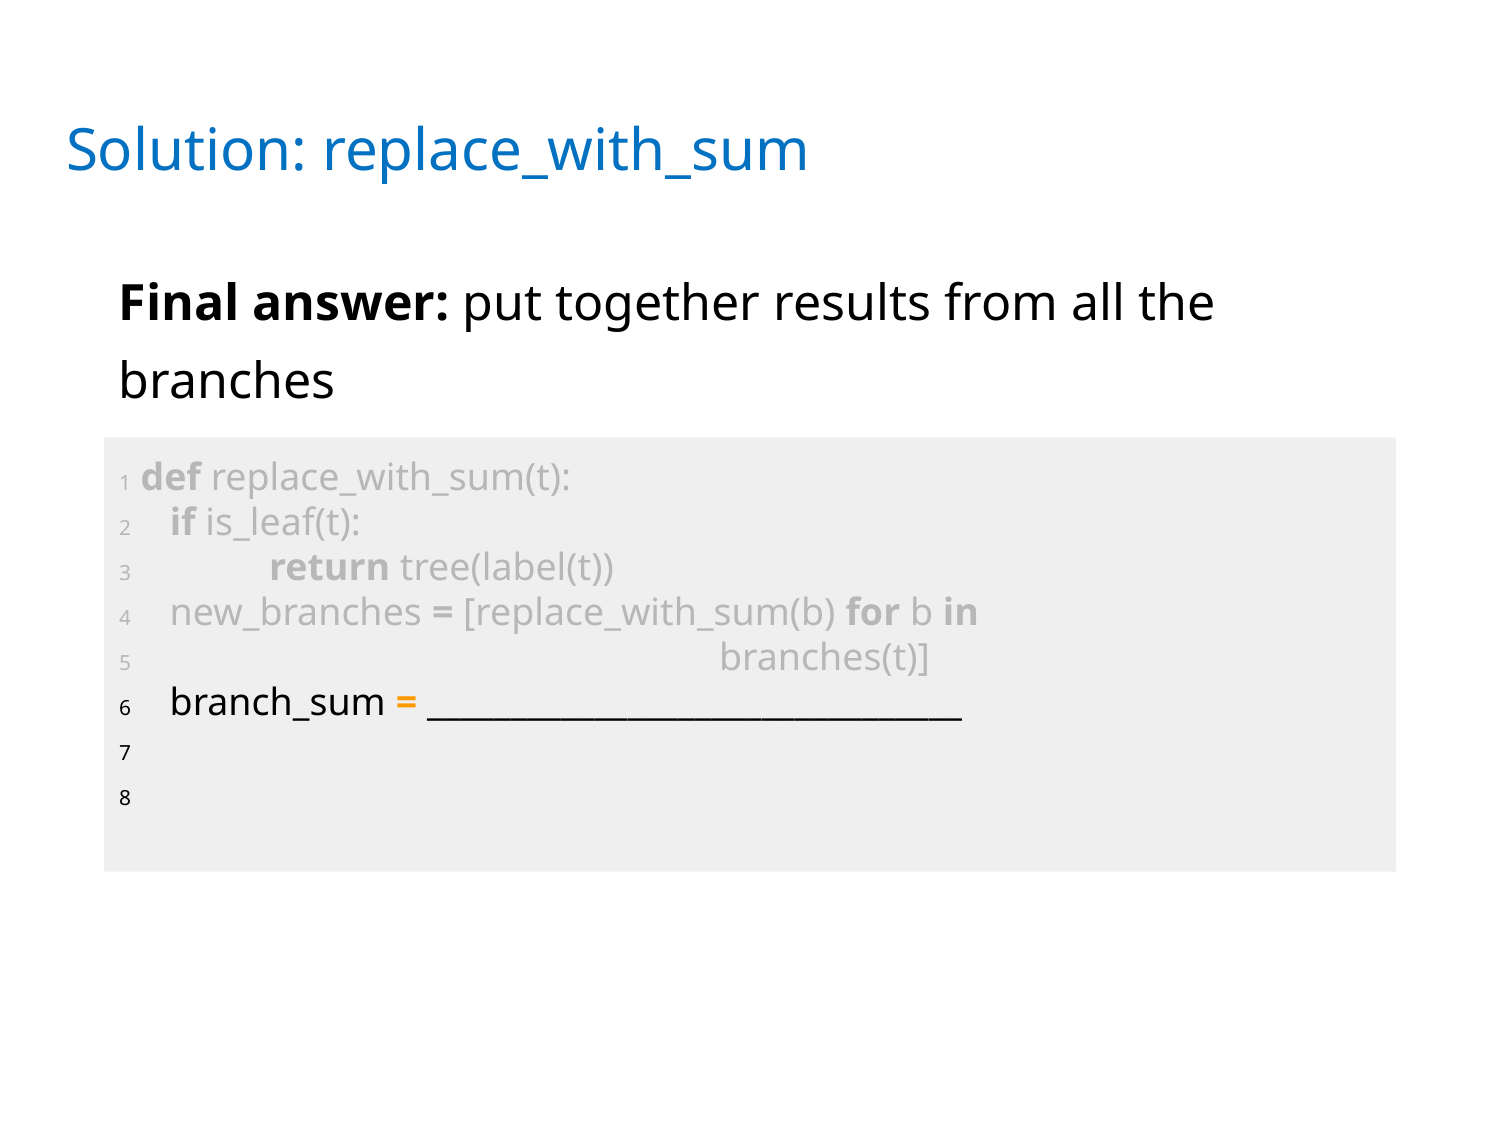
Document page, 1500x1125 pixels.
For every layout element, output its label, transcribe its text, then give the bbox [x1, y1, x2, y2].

title Solution: replace_with_sum [51, 97, 1449, 223]
text_box Final answer: put together results from all the branches [103, 237, 1358, 388]
list [51, 252, 1449, 417]
text_box 1 def replace_with_sum(t): 2 if is_leaf(t): 3 return tree(label(t)) 4 new_branches = [replace_with_sum(b) for b in 5 branches(t)] 6 branch_sum = ________________________________ 7 8 [104, 437, 1396, 872]
